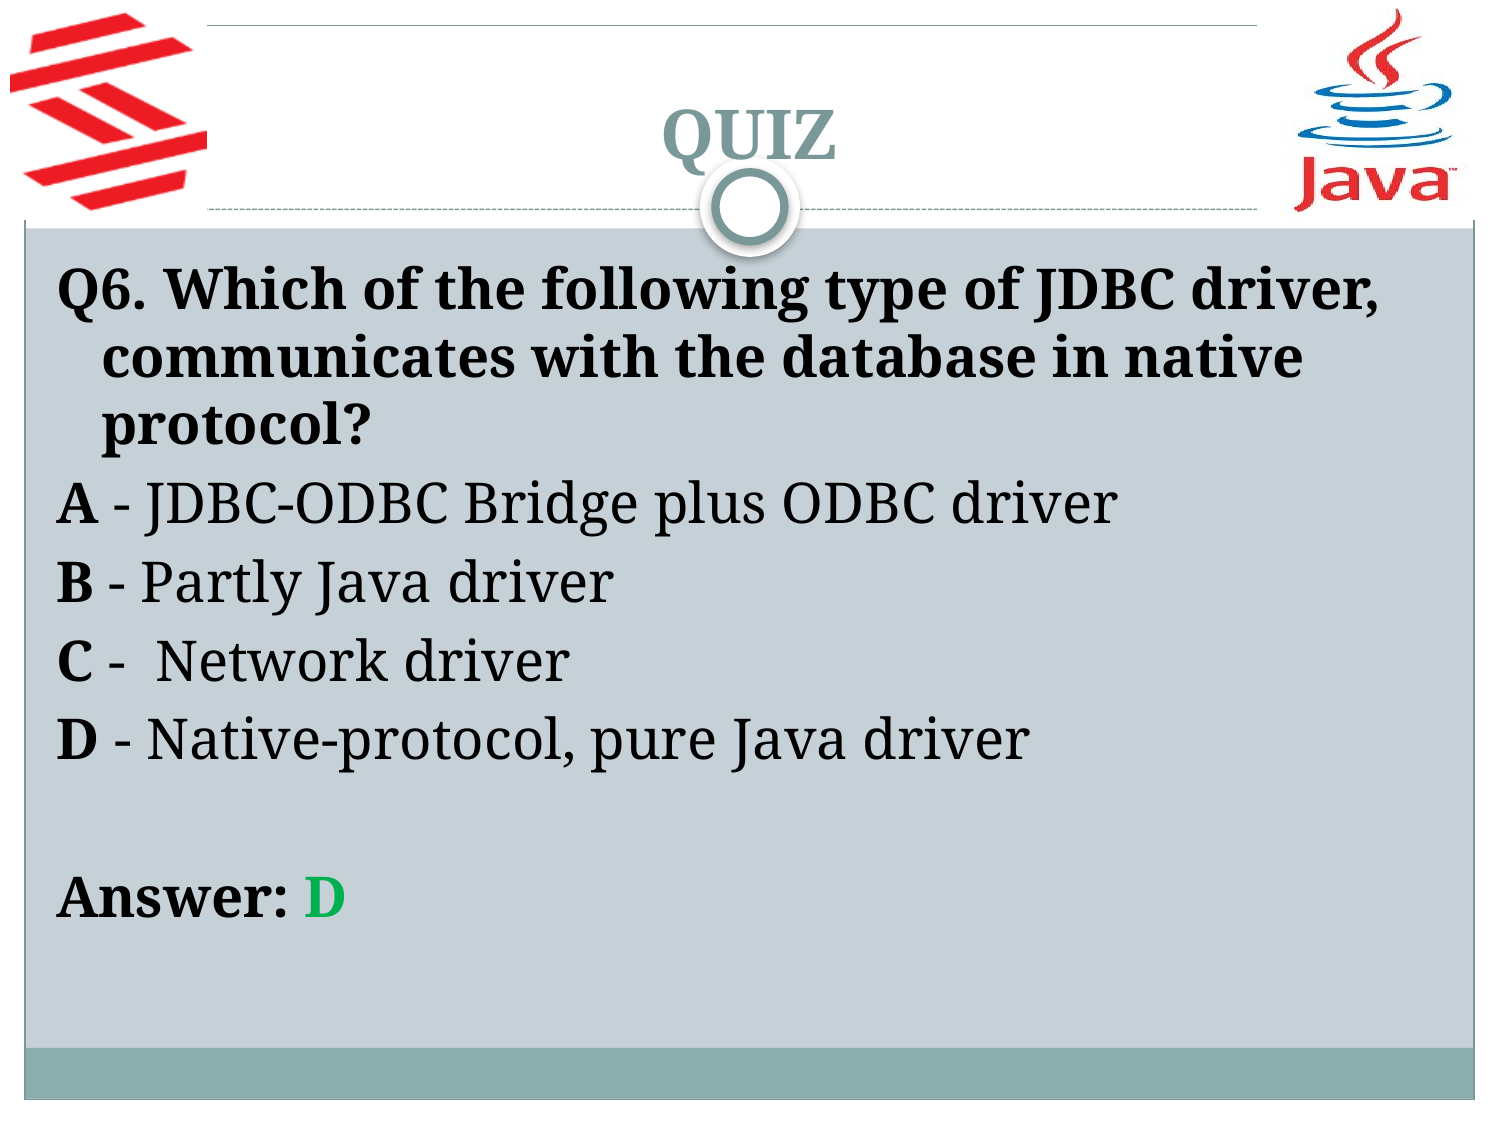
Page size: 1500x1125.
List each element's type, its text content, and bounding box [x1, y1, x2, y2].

picture [10, 11, 207, 221]
list Q6. Which of the following type of JDBC driver, communicates with the database in native protocol? A - JDBC-ODBC Bridge plus ODBC driver B - Partly Java driver C - Network driver D - Native-protocol, pure Java driver Answer: D [41, 246, 1471, 1083]
title QUIZ [213, 19, 1250, 182]
picture [1257, 0, 1483, 221]
